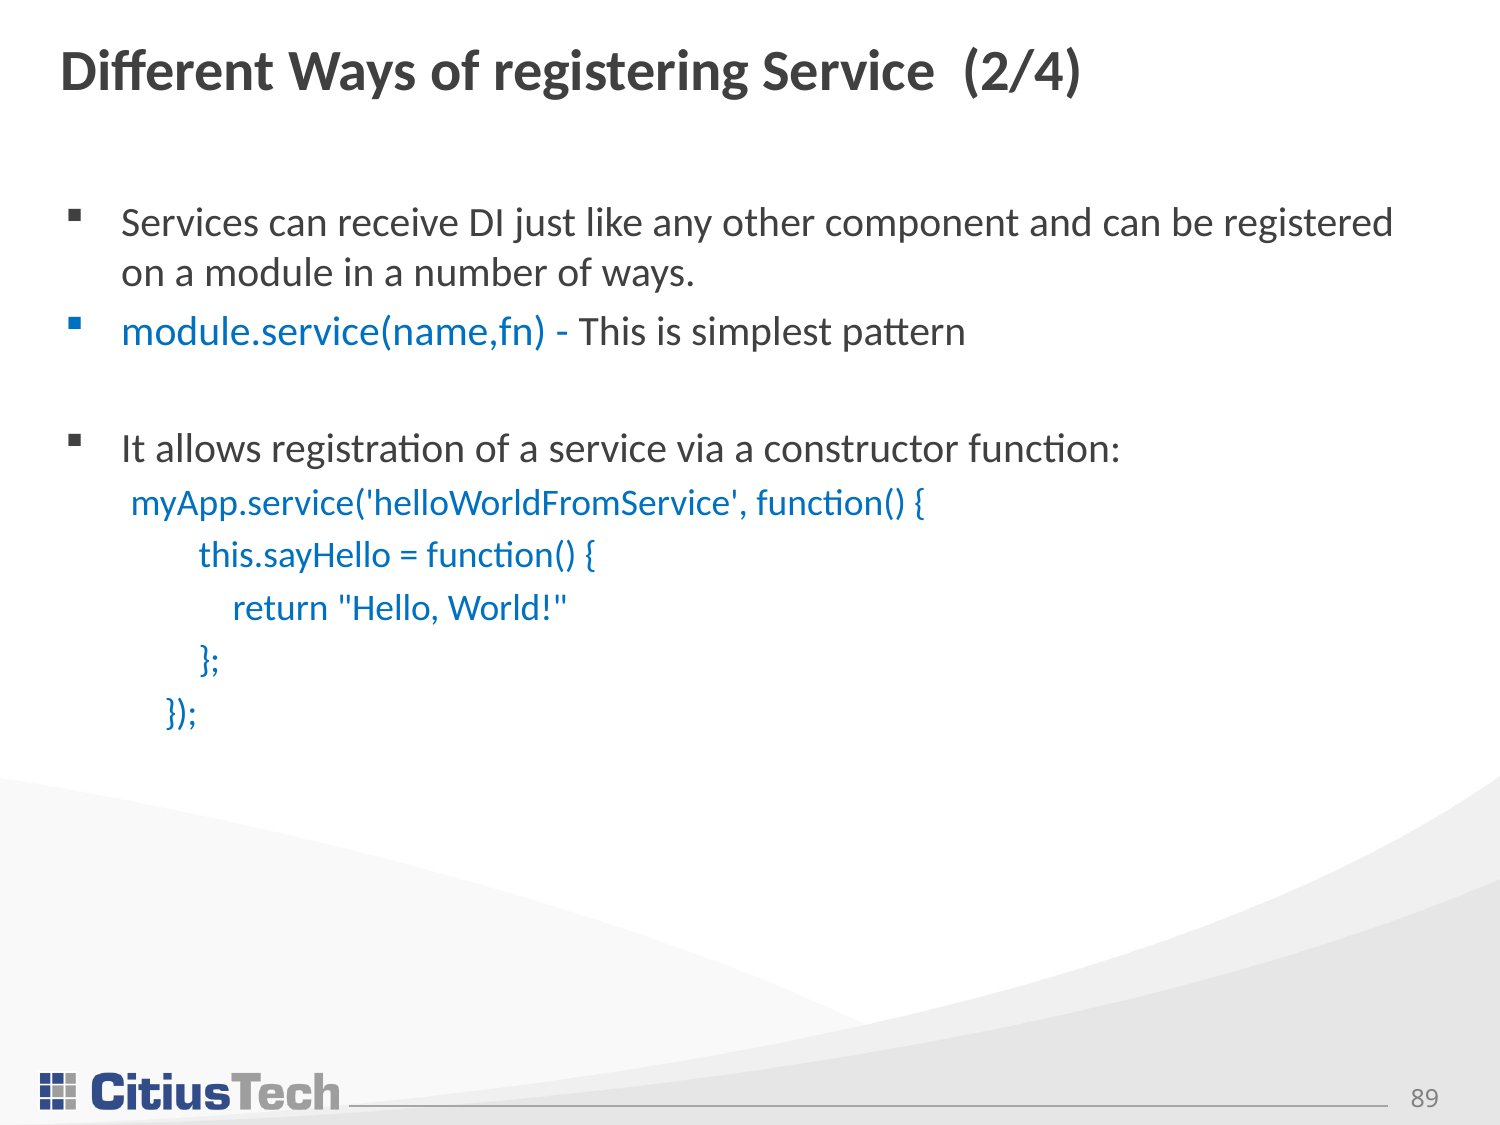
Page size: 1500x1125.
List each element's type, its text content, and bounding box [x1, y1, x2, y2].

title Different Ways of registering Service (2/4) [45, 24, 1450, 120]
picture [0, 0, 1500, 1125]
list Services can receive DI just like any other component and can be registered on a module in a number of ways. module.service(name,fn) - This is simplest pattern It allows registration of a service via a constructor function: myApp.service('helloWorldFromService', function() { this.sayHello = function() { return "Hello, World!" }; }); [50, 187, 1450, 1025]
